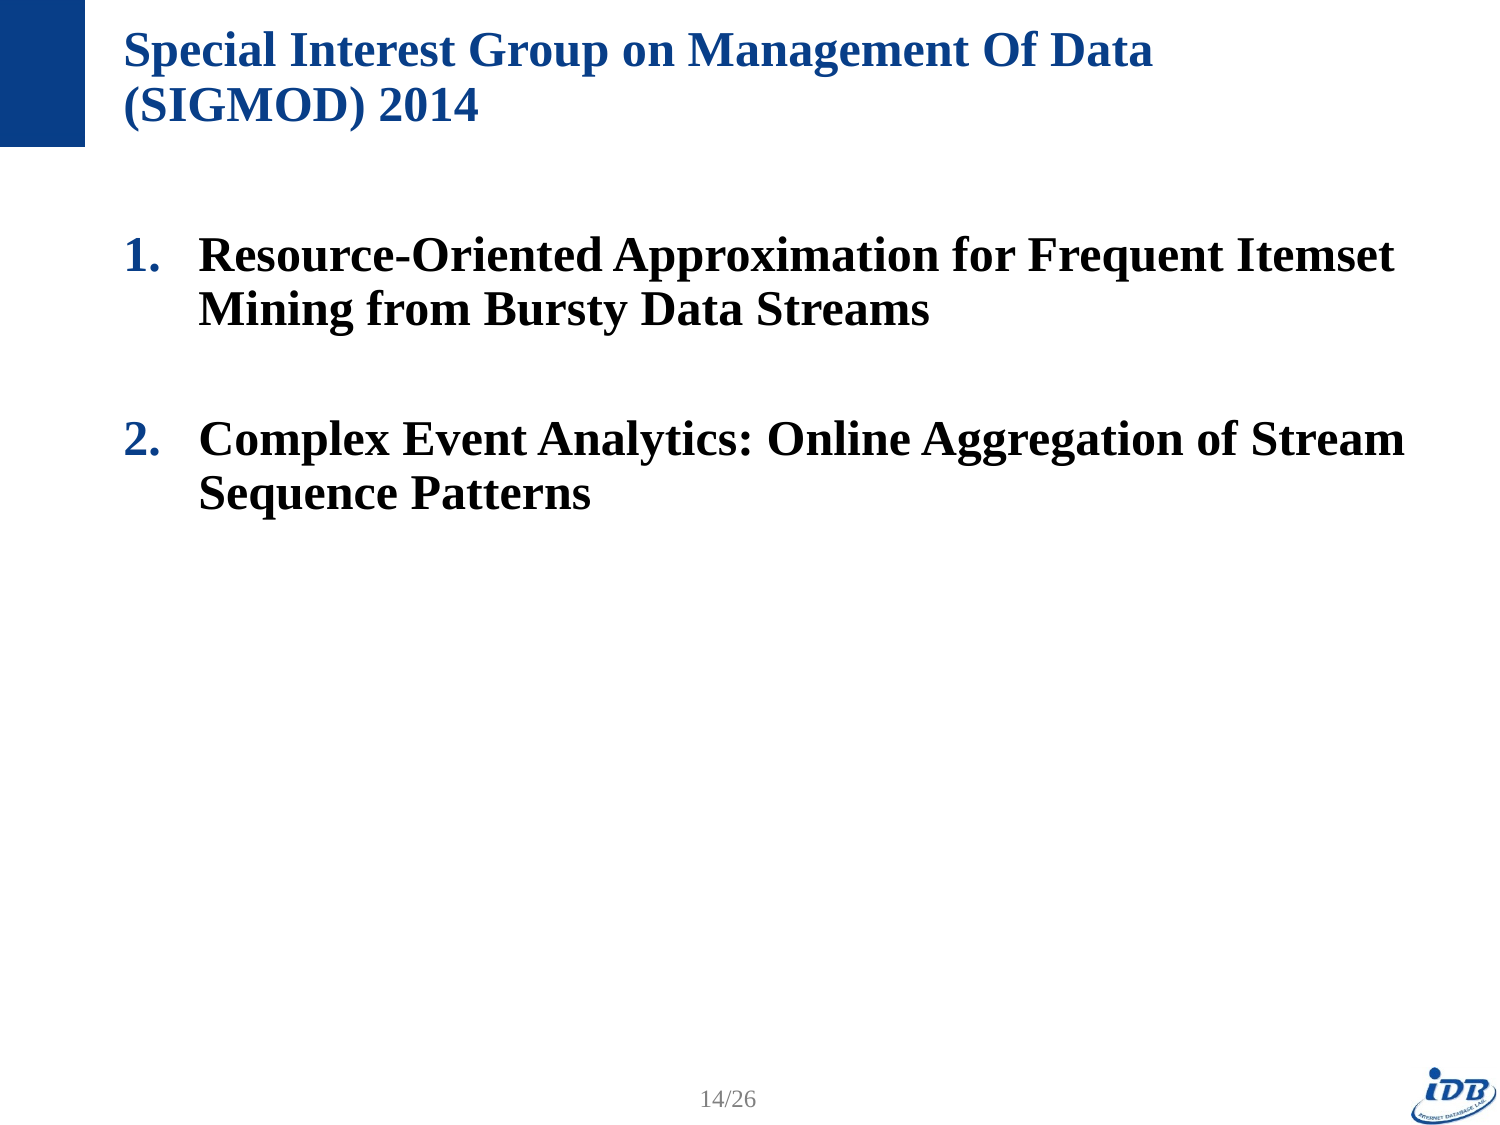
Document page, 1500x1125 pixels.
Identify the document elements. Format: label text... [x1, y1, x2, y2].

picture [1411, 1067, 1497, 1125]
title Special Interest Group on Management Of Data (SIGMOD) 2014 [108, 15, 1379, 140]
picture [0, 0, 85, 147]
list Resource-Oriented Approximation for Frequent Itemset Mining from Bursty Data Streams Complex Event Analytics: Online Aggregation of Stream Sequence Patterns [108, 220, 1471, 1079]
